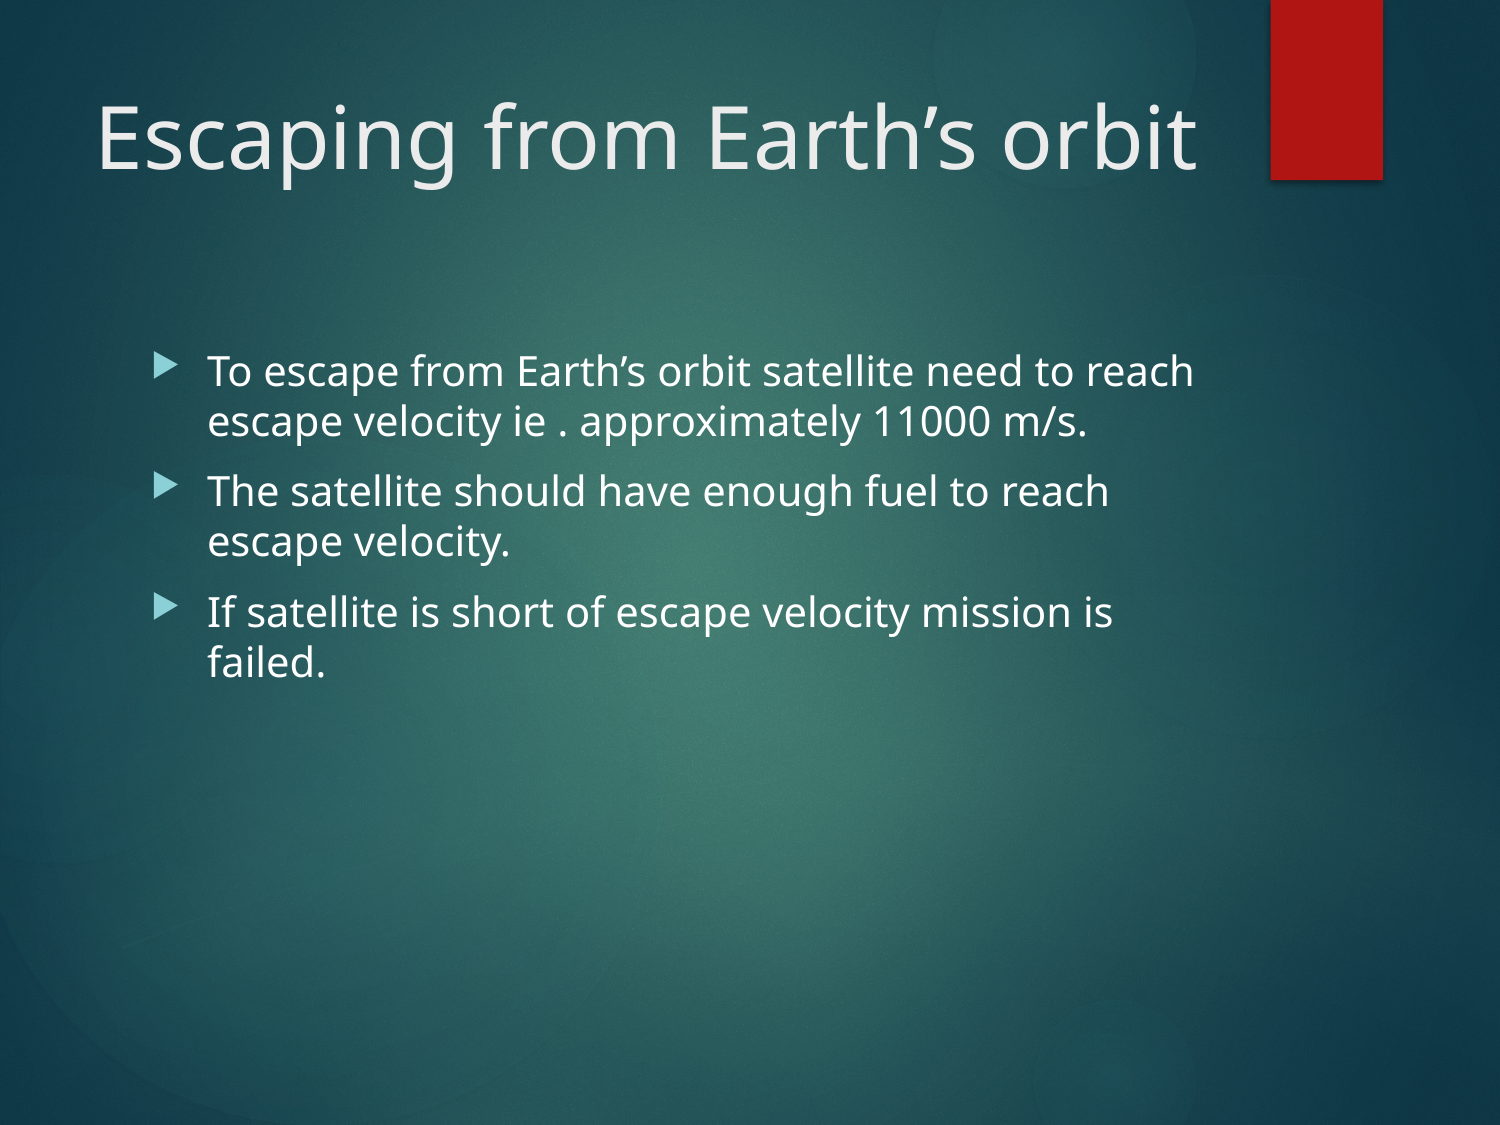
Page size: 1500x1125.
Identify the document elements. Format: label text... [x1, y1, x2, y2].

list To escape from Earth’s orbit satellite need to reach escape velocity ie . approximately 11000 m/s. The satellite should have enough fuel to reach escape velocity. If satellite is short of escape velocity mission is failed. [135, 336, 1237, 1025]
title Escaping from Earth’s orbit [79, 74, 1237, 304]
